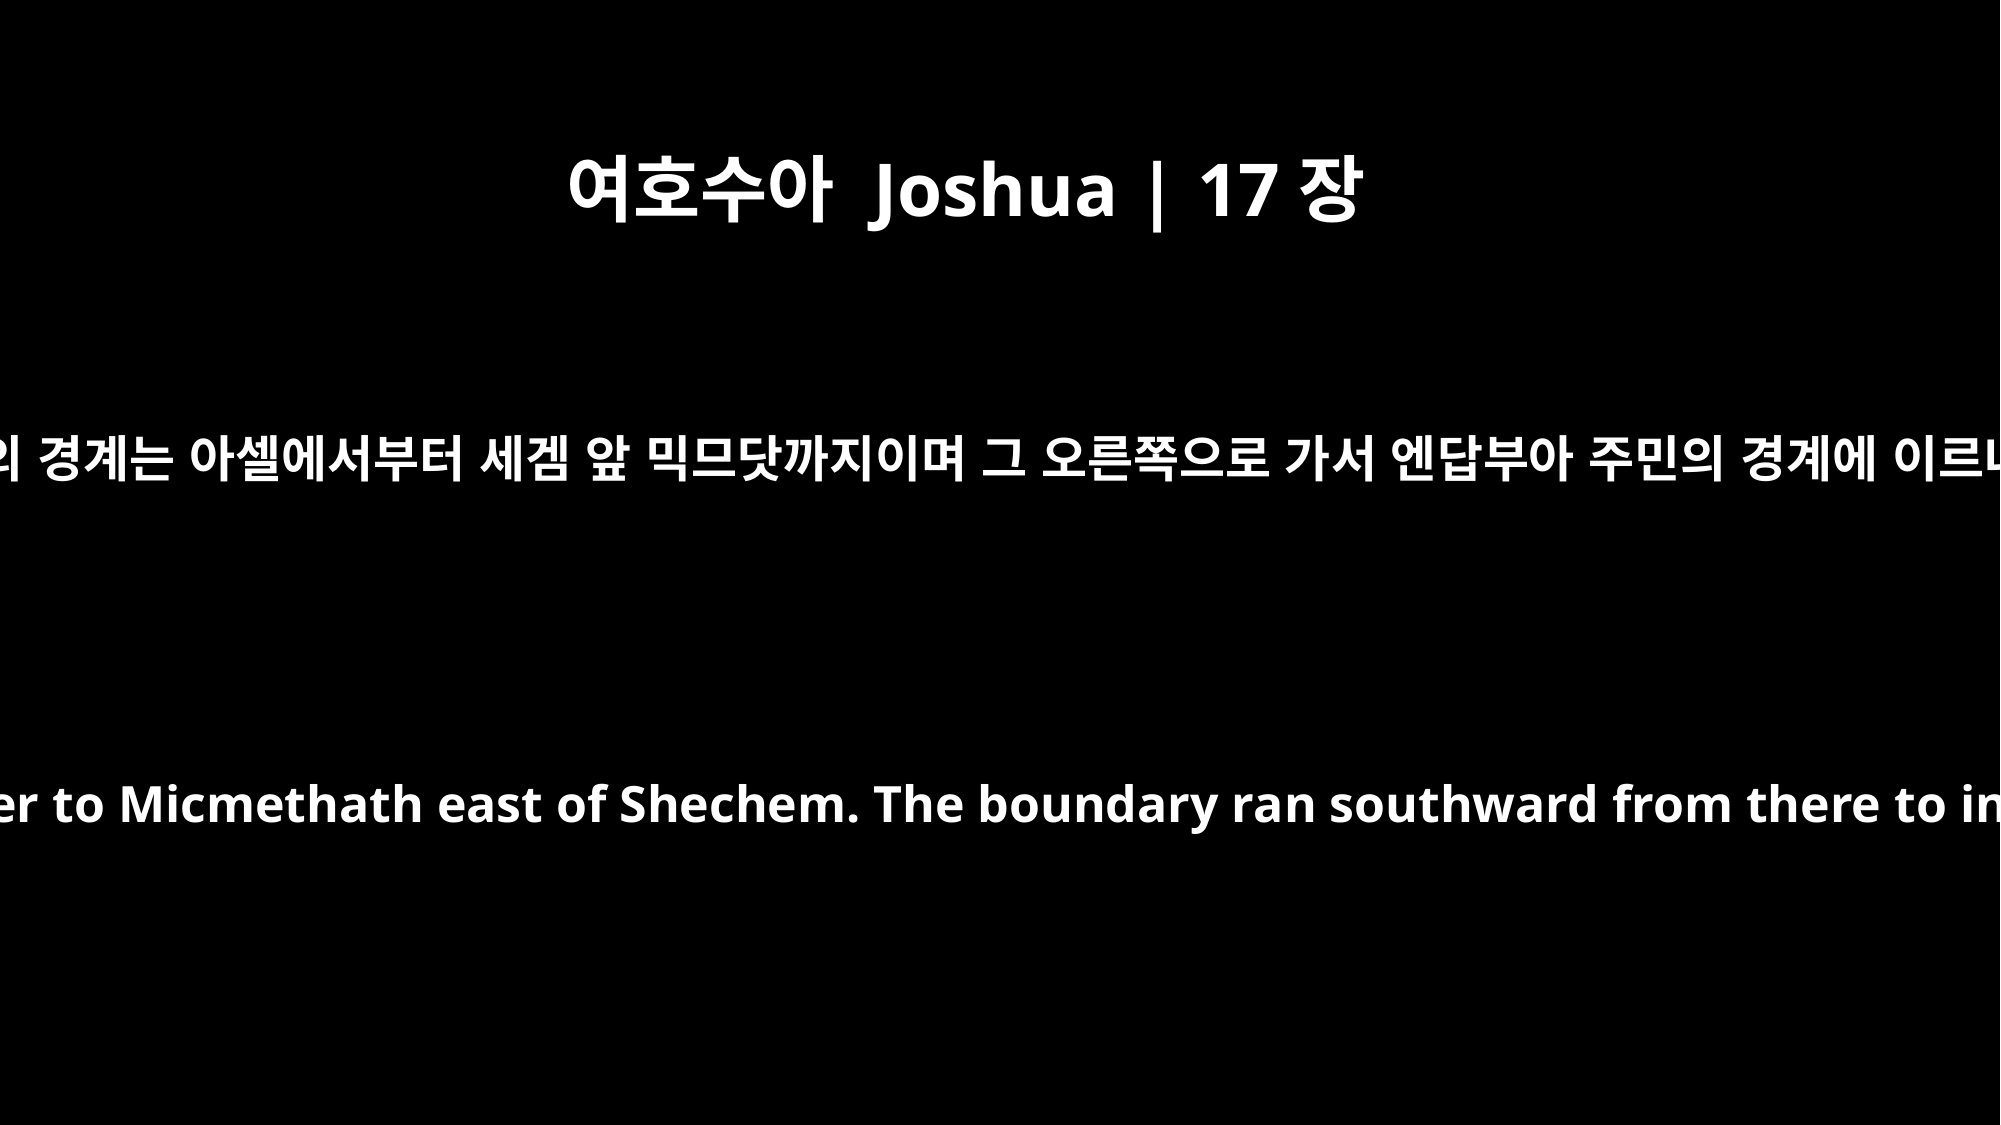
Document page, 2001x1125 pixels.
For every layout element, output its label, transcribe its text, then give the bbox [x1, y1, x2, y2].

text_box 7 므낫세의 경계는 아셀에서부터 세겜 앞 믹므닷까지이며 그 오른쪽으로 가서 엔답부아 주민의 경계에 이르나니 [0, 359, 2000, 495]
text_box 여호수아 Joshua | 17장 [551, 136, 1381, 239]
text_box The territory of Manasseh extended from Asher to Micmethath east of Shechem. The boundary ran southward from there to include the people living at En Tappuah. [0, 764, 2000, 840]
